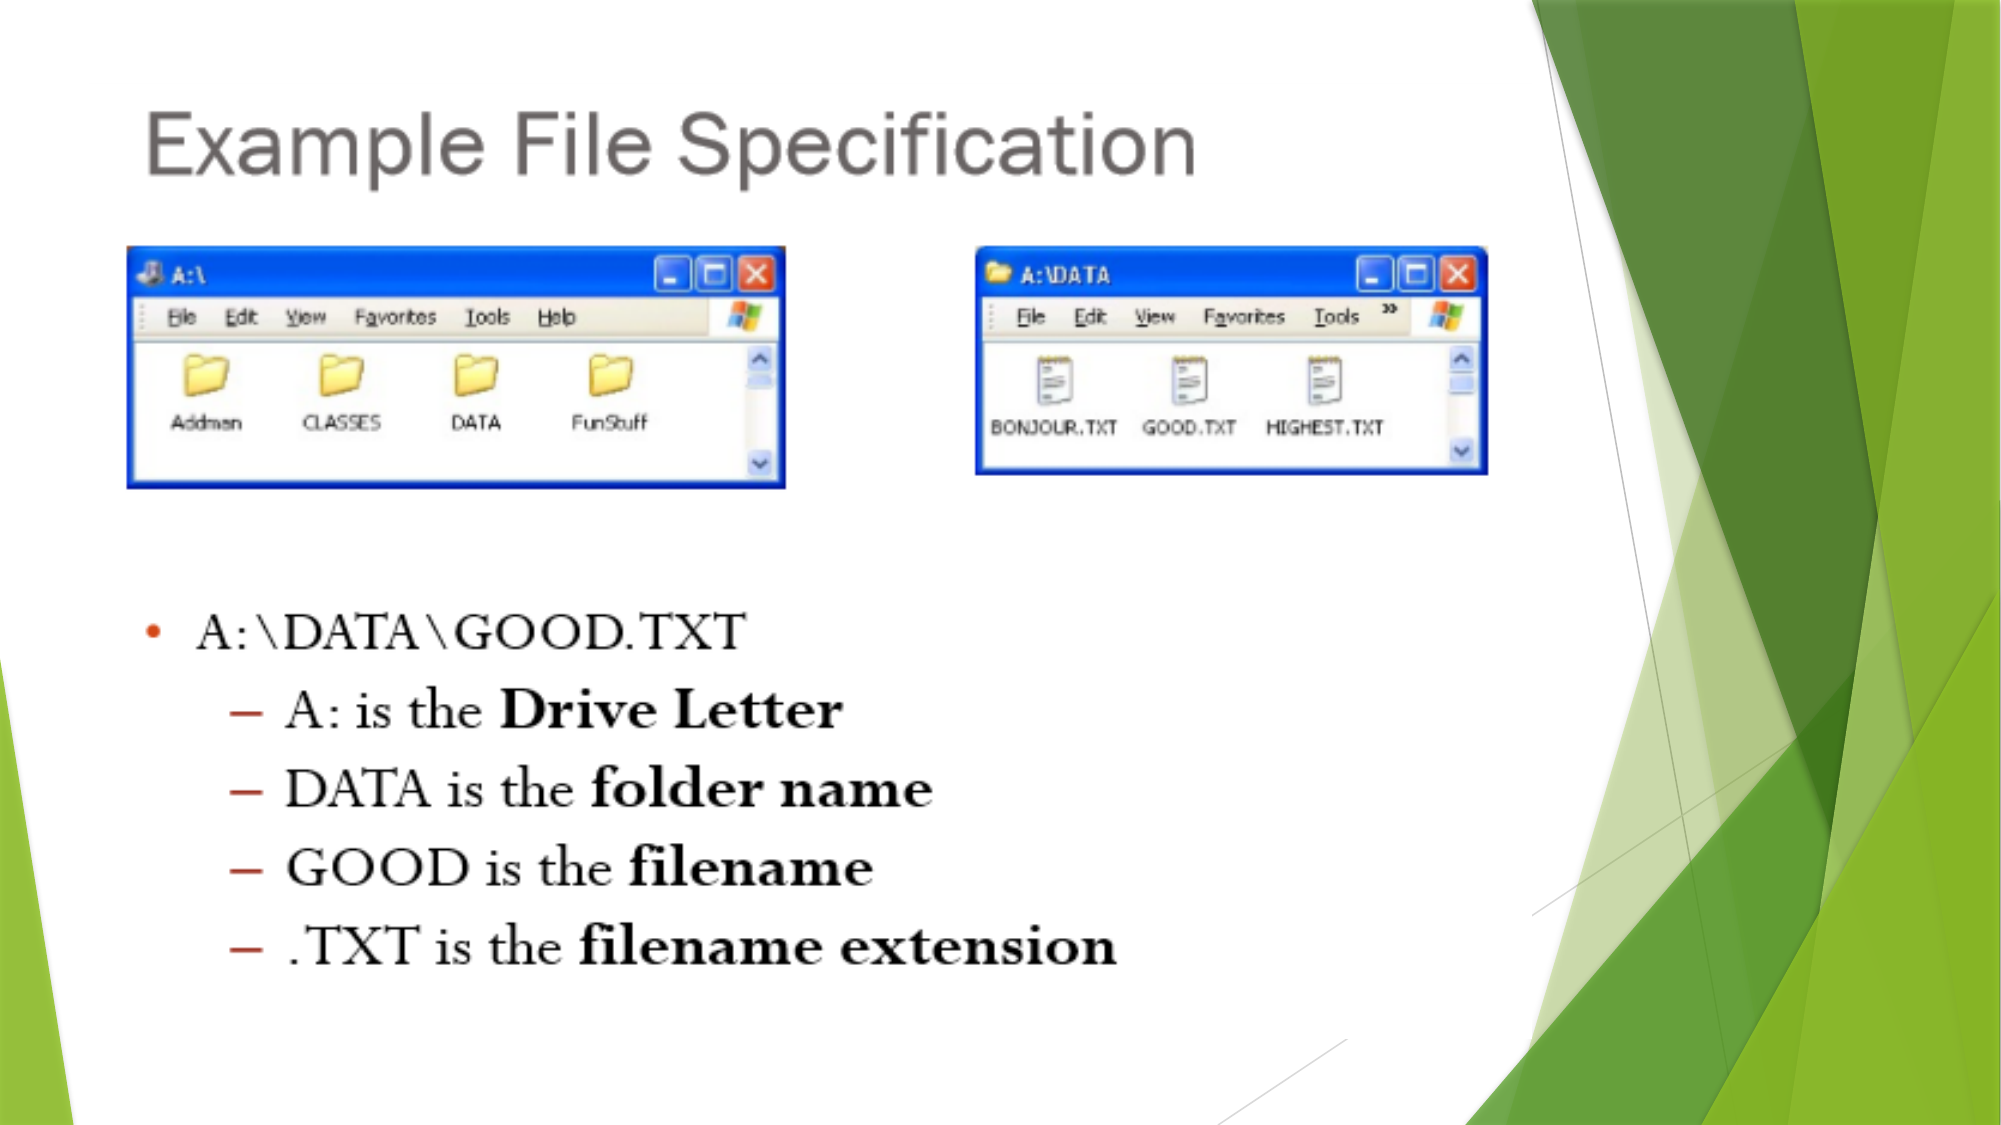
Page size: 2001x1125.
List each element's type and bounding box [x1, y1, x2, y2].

list [88, 82, 1533, 1040]
